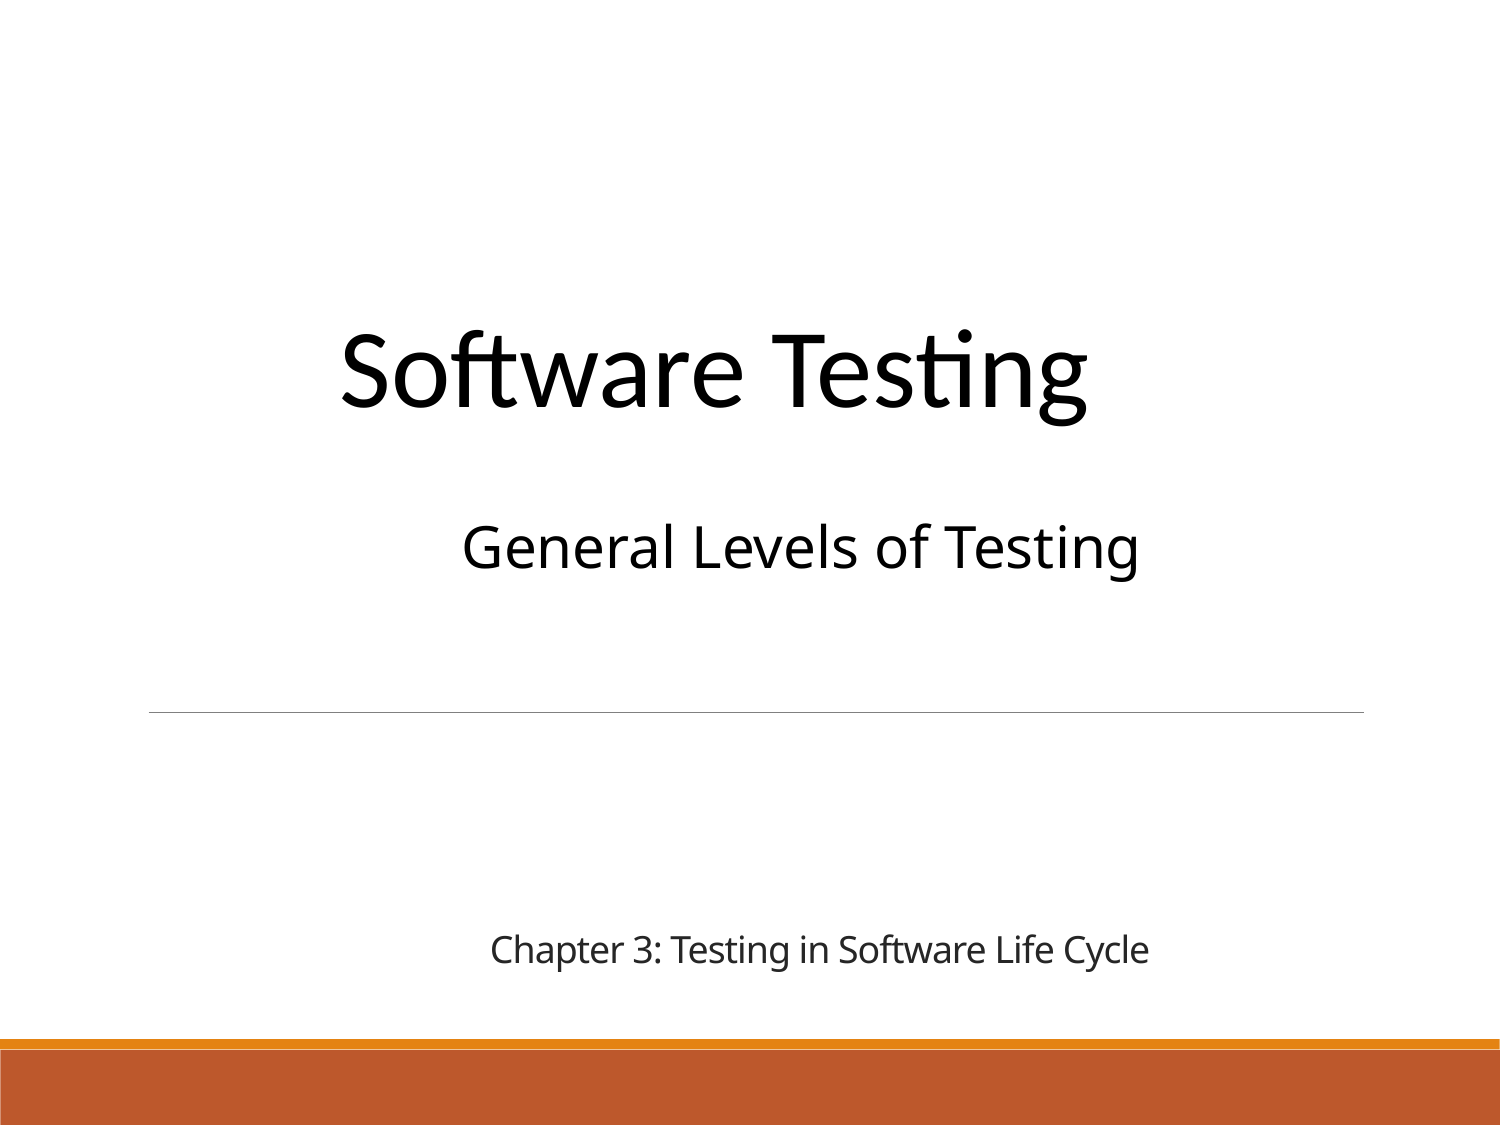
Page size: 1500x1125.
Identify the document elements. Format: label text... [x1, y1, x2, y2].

title Chapter 3: Testing in Software Life Cycle [474, 812, 1500, 1125]
text_box Software Testing General Levels of Testing [324, 287, 1238, 588]
